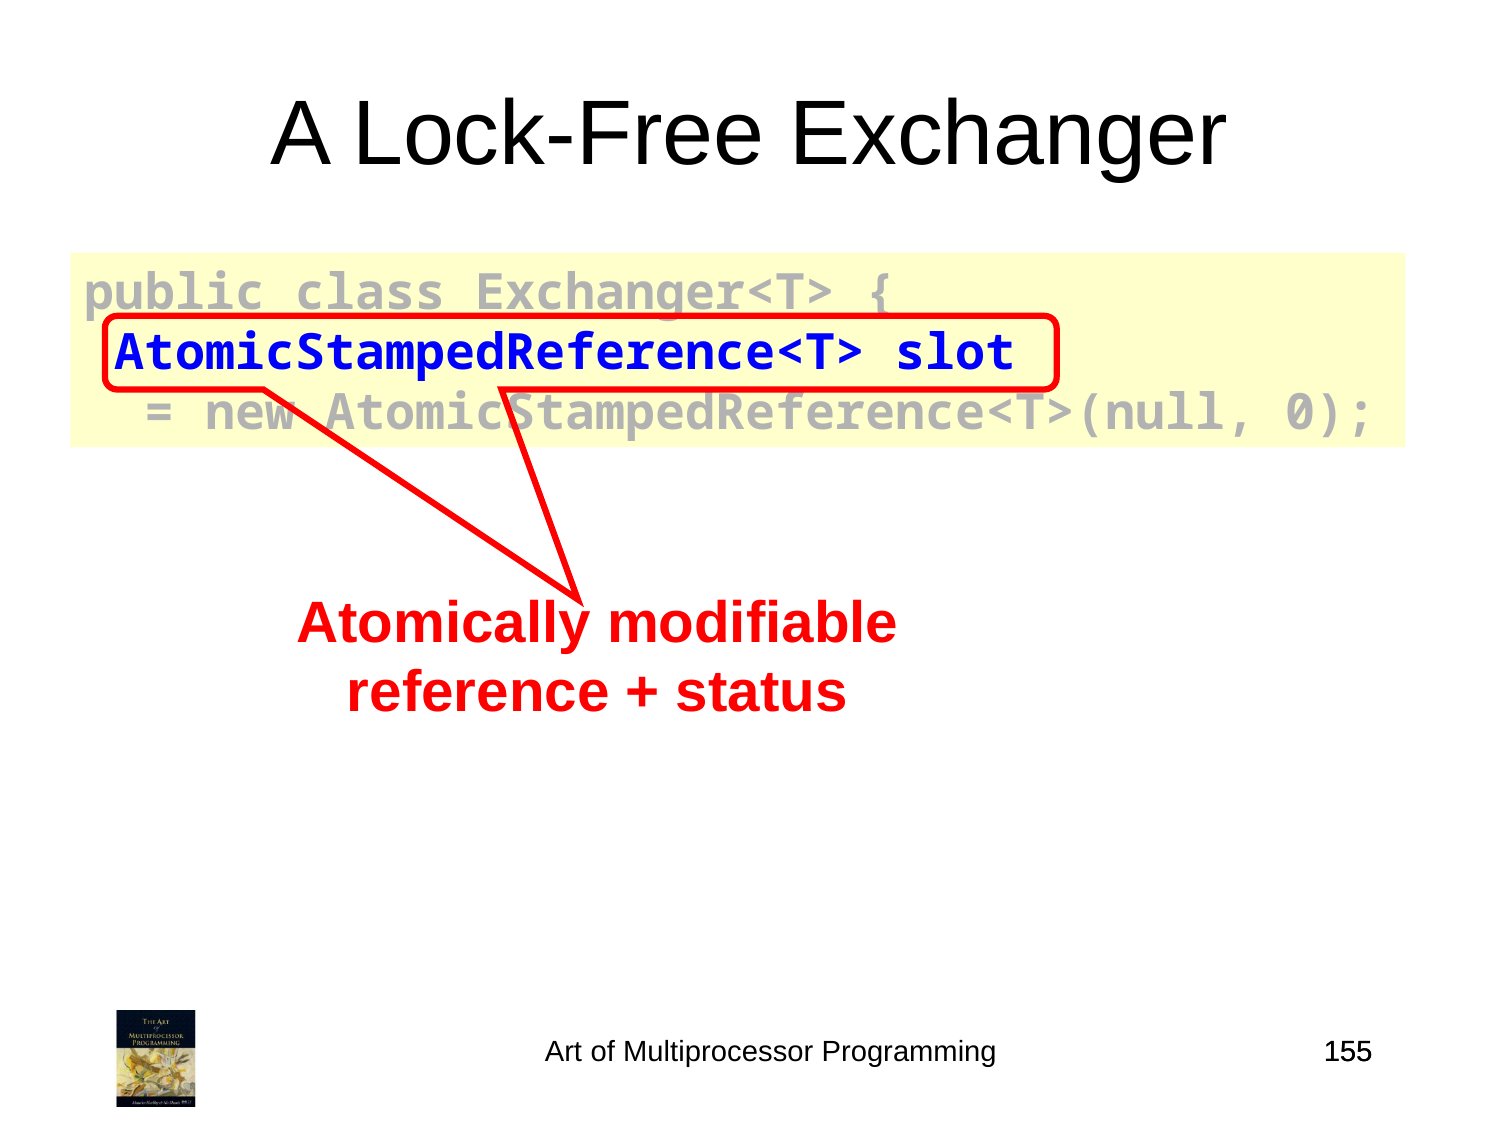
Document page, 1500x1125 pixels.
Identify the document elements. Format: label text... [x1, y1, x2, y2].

title A Lock-Free Exchanger [112, 33, 1388, 222]
text_box public class Exchanger<T> { AtomicStampedReference<T> slot = new AtomicStampedReference<T>(null, 0); [70, 252, 1406, 448]
picture [107, 1010, 204, 1107]
text_box [104, 315, 1057, 576]
text_box Atomically modifiable reference + status [183, 576, 1013, 731]
text_box 155 [1074, 1024, 1388, 1100]
footer Art of Multiprocessor Programming [512, 1024, 1030, 1101]
